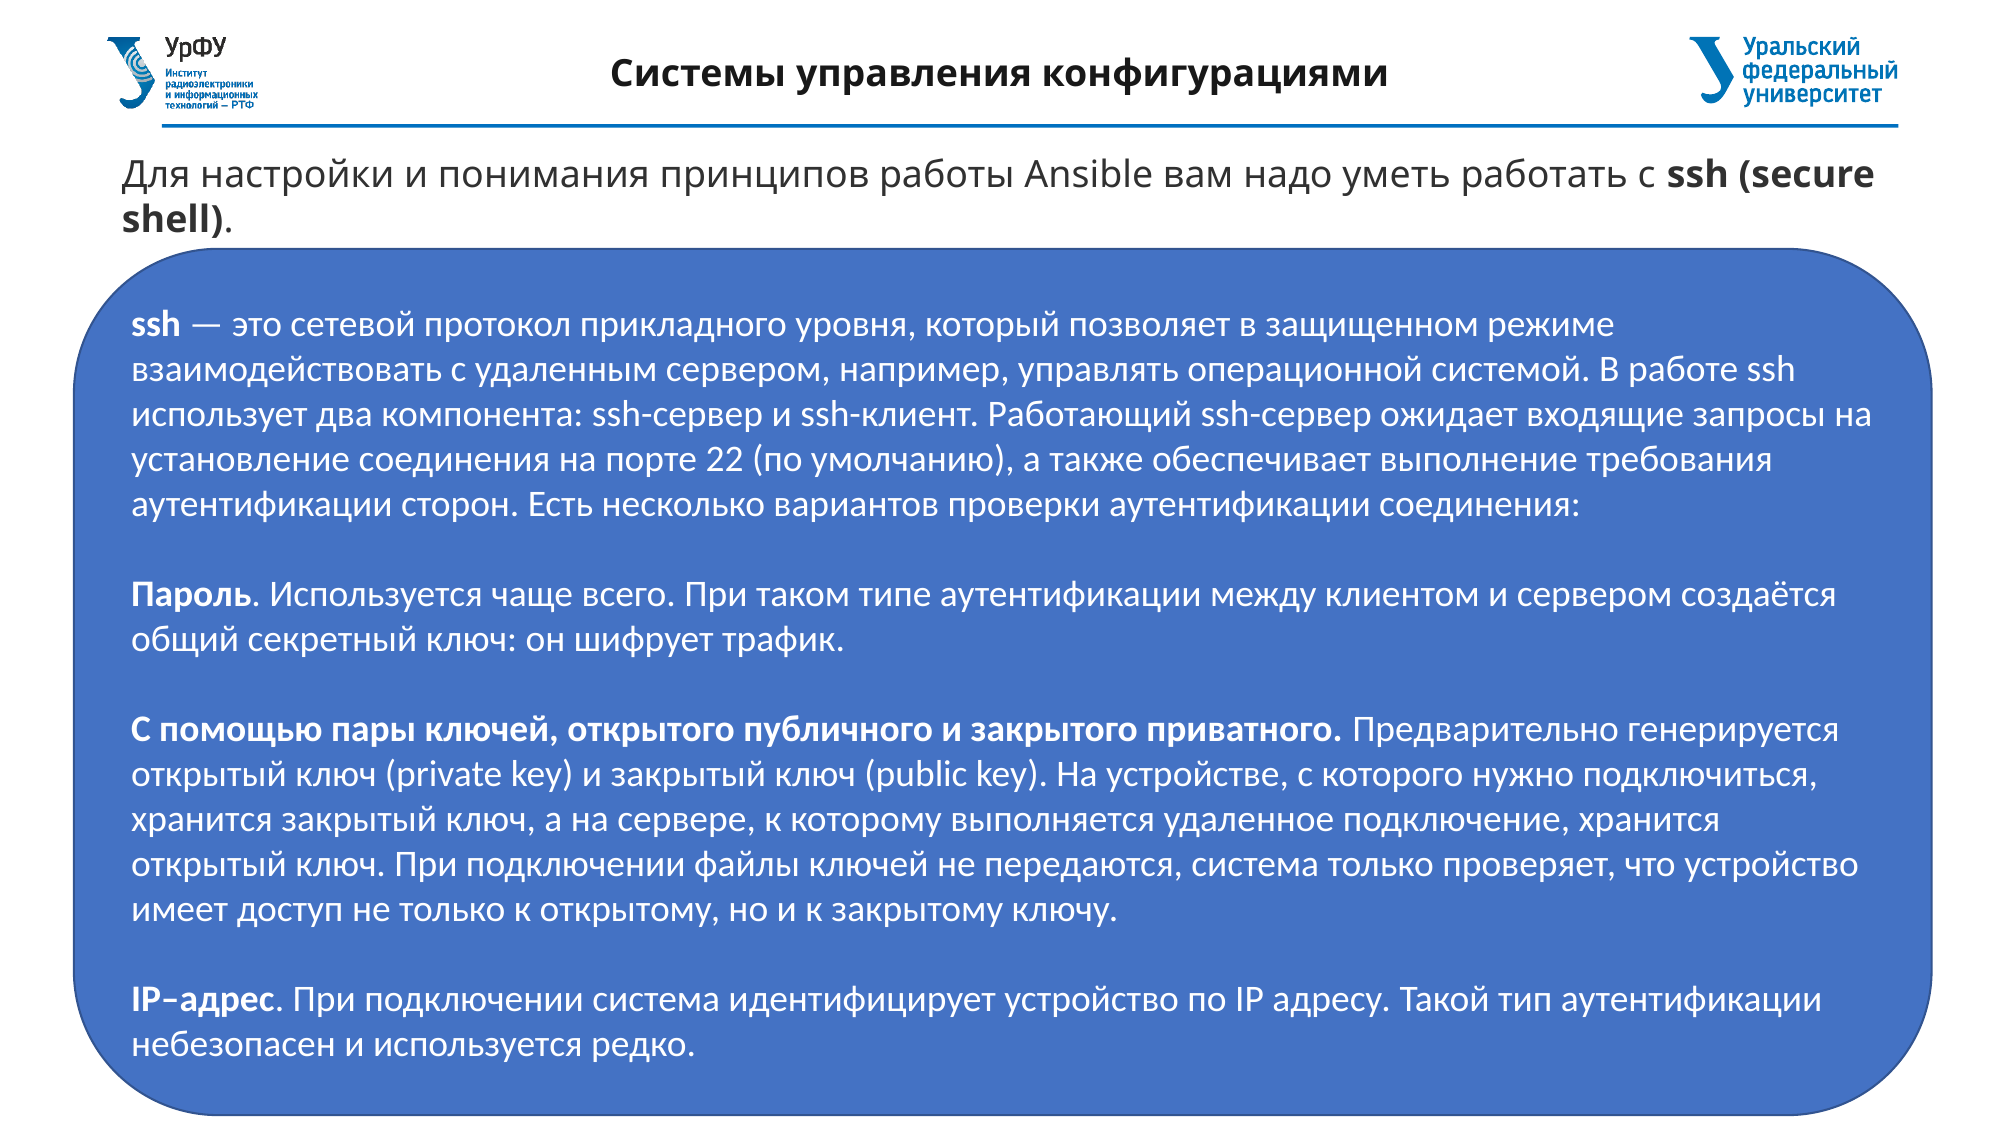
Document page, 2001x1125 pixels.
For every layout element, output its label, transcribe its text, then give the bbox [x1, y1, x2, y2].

text_box Системы управления конфигурациями [595, 41, 1405, 102]
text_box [1687, 35, 1899, 109]
text_box [161, 123, 1899, 129]
text_box ssh — это сетевой протокол прикладного уровня, который позволяет в защищенном режиме взаимодействовать с удаленным сервером, например, управлять операционной системой. В работе ssh использует два компонента: ssh-сервер и ssh-клиент. Работающий ssh-сервер ожидает входящие запросы на установление соединения на порте 22 (по умолчанию), а также обеспечивает выполнение требования аутентификации сторон. Есть несколько вариантов проверки аутентификации соединения: Пароль. Используется чаще всего. При таком типе аутентификации между клиентом и сервером создаётся общий секретный ключ: он шифрует трафик. С помощью пары ключей, открытого публичного и закрытого приватного. Предварительно генерируется открытый ключ (private key) и закрытый ключ (public key). На устройстве, с которого нужно подключиться, хранится закрытый ключ, а на сервере, к которому выполняется удаленное подключение, хранится открытый ключ. При подключении файлы ключей не передаются, система только проверяет, что устройство имеет доступ не только к открытому, но и к закрытому ключу. IP–адрес. При подключении система идентифицирует устройство по IP адресу. Такой тип аутентификации небезопасен и используется редко. [72, 247, 1933, 1117]
picture [107, 37, 258, 109]
text_box Для настройки и понимания принципов работы Ansible вам надо уметь работать с ssh (secure shell). [107, 142, 1899, 248]
